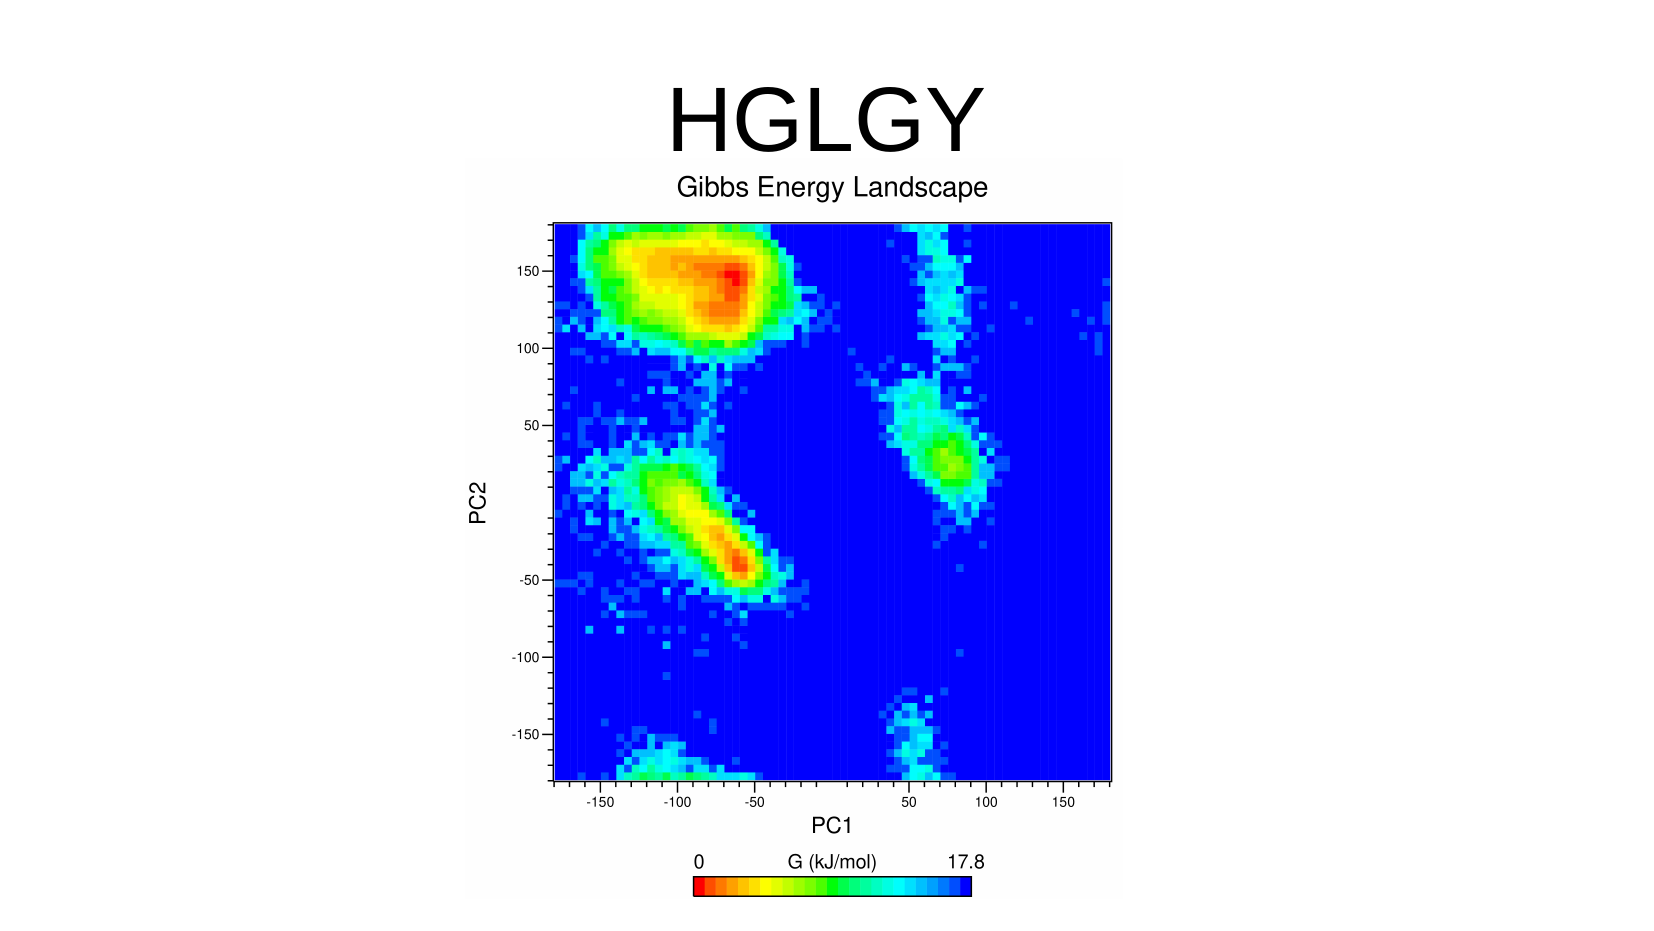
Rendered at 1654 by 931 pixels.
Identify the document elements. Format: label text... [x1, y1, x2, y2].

picture [464, 158, 1125, 901]
title HGLGY [82, 37, 1571, 193]
